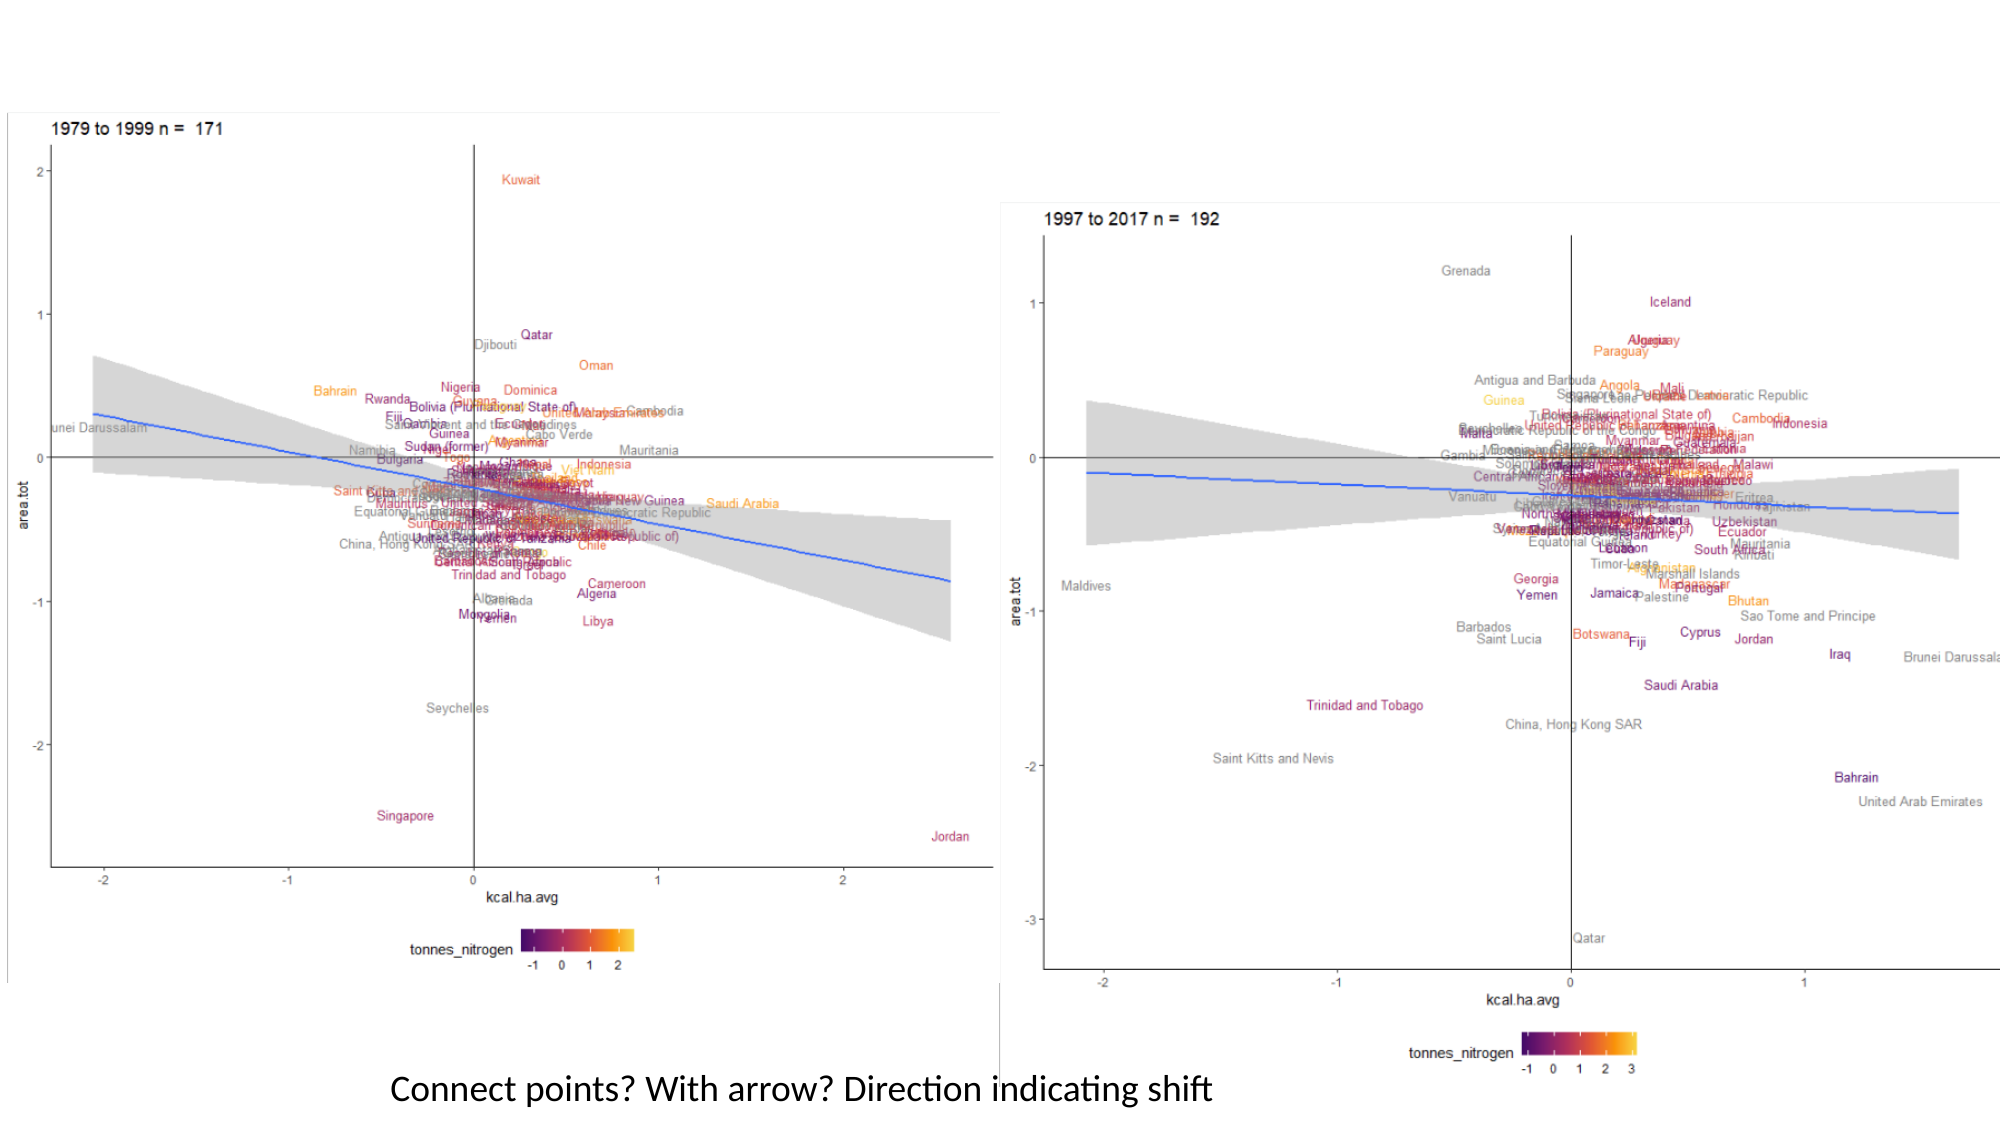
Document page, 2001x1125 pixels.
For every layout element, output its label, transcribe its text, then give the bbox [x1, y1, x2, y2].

text_box Connect points? With arrow? Direction indicating shift [375, 1056, 1276, 1117]
picture [7, 112, 2000, 1087]
